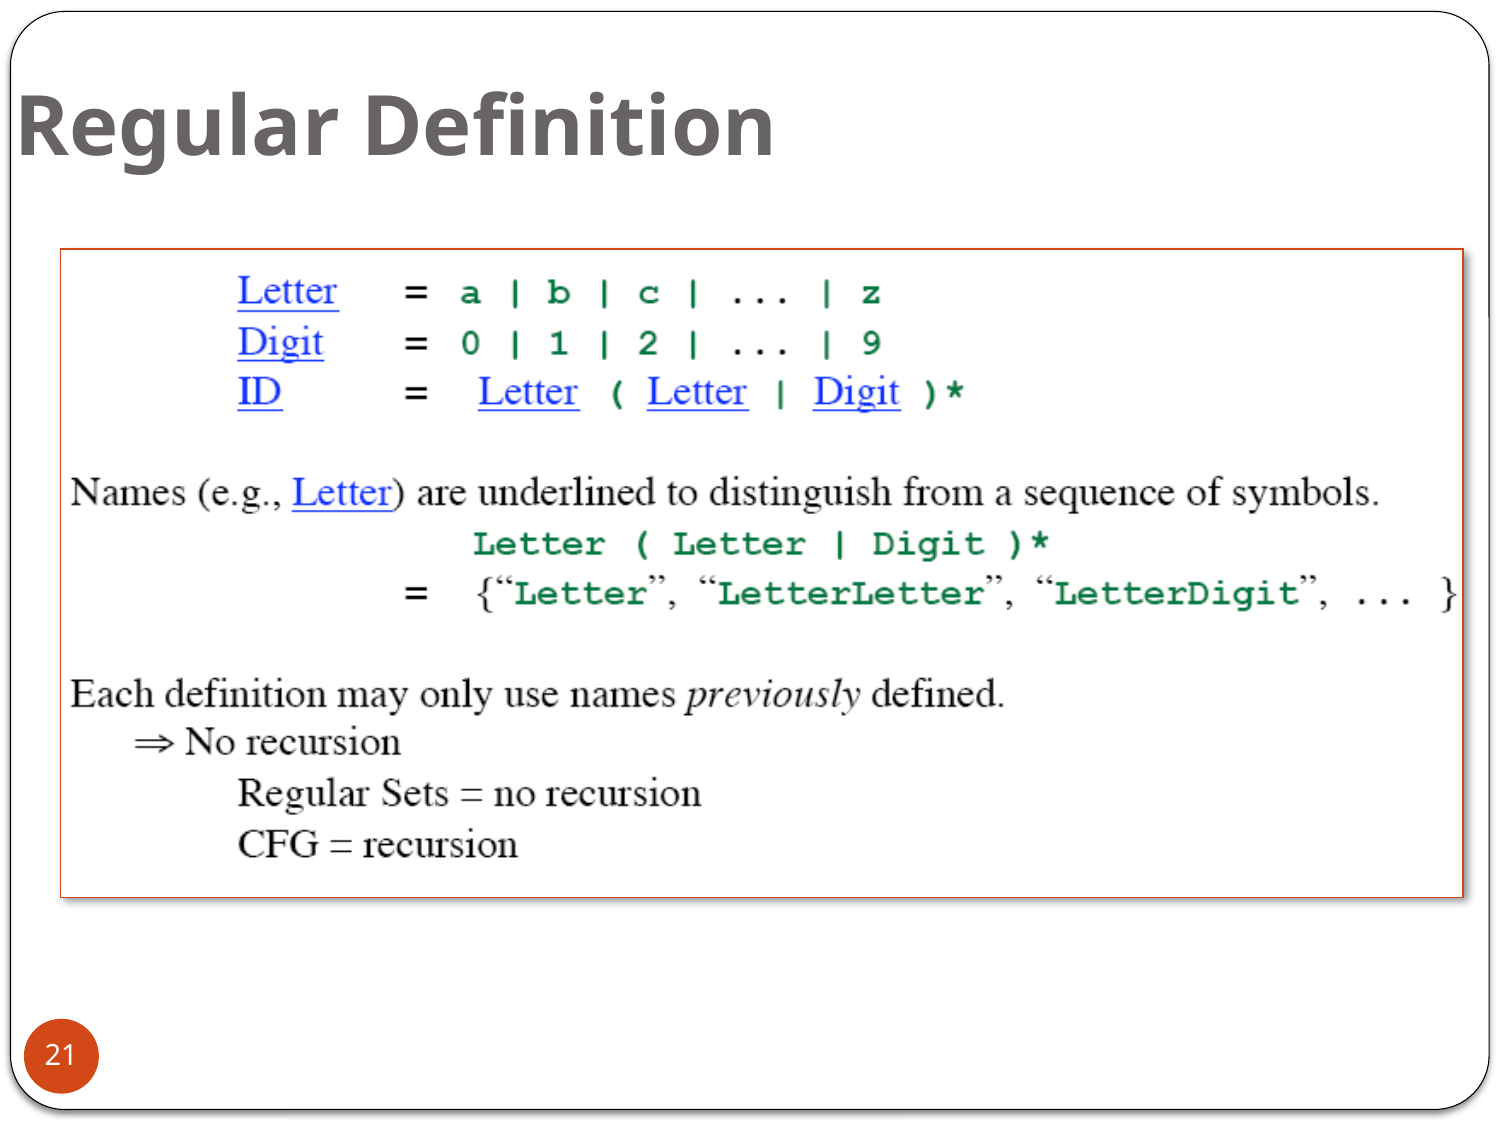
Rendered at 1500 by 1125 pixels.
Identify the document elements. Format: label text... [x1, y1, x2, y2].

title Regular Definition [0, 0, 1250, 188]
slide_number 21 [23, 1018, 99, 1094]
picture [60, 249, 1463, 898]
